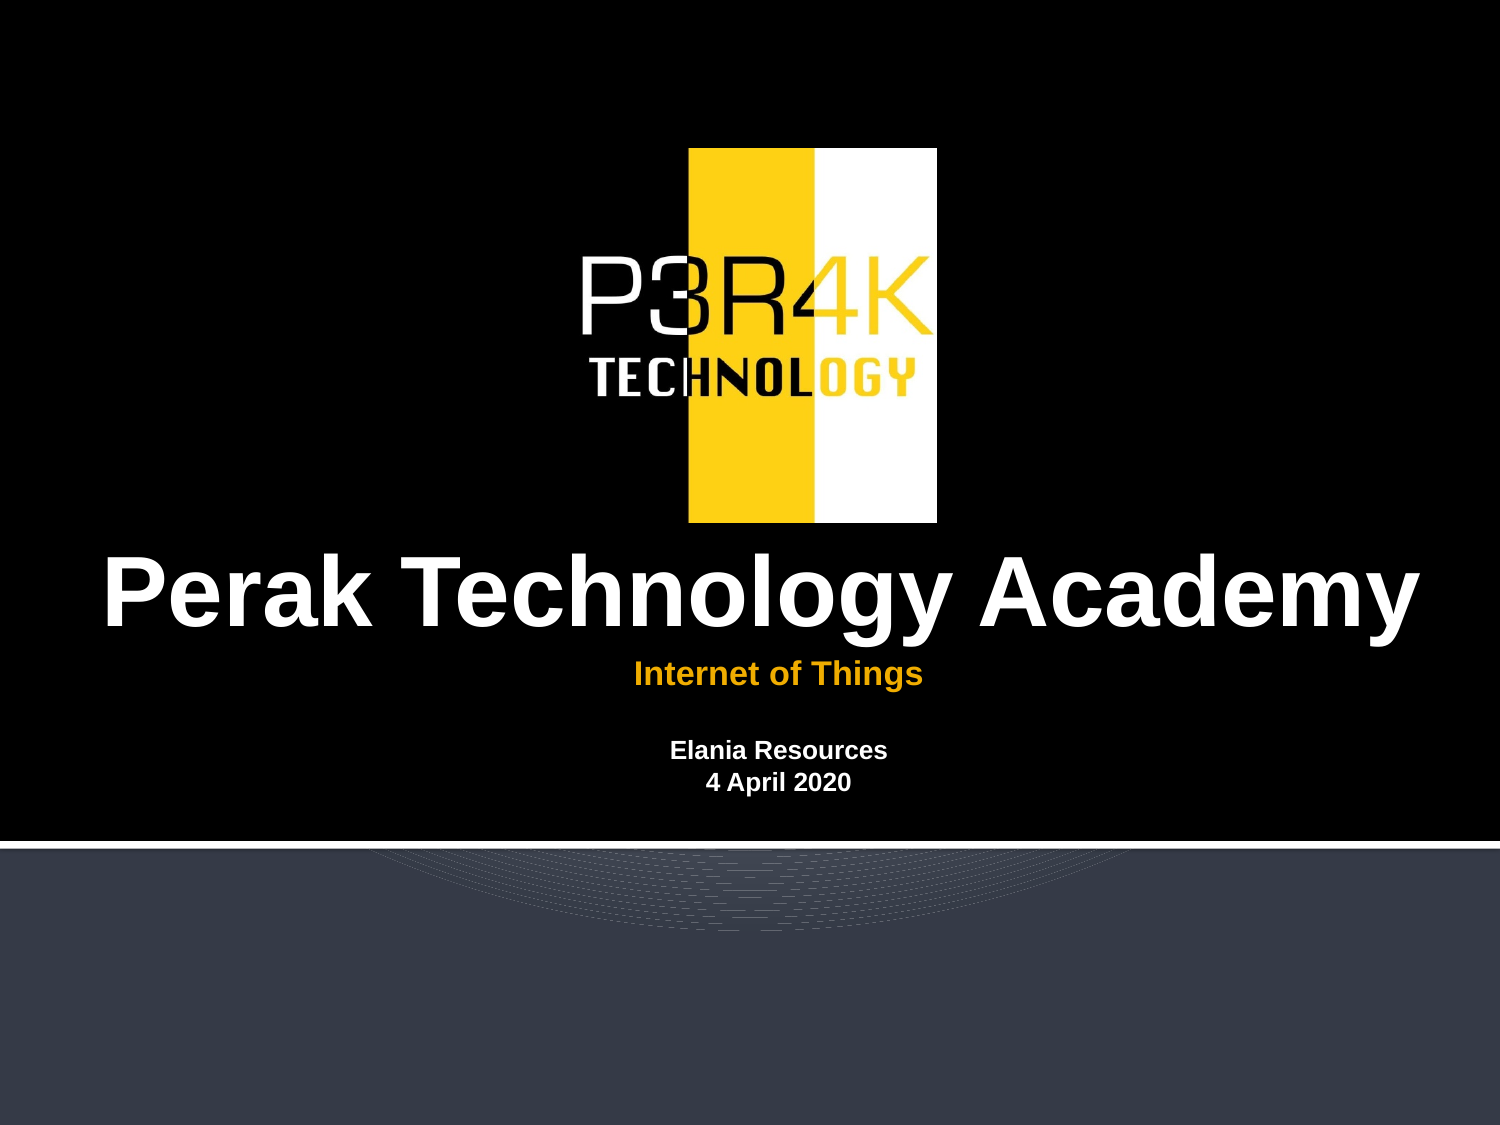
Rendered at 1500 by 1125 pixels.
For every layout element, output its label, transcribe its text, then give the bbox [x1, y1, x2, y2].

title Internet of Things Elania Resources 4 April 2020 [112, 651, 1438, 926]
picture [562, 147, 938, 523]
subtitle Perak Technology Academy [46, 400, 1465, 647]
